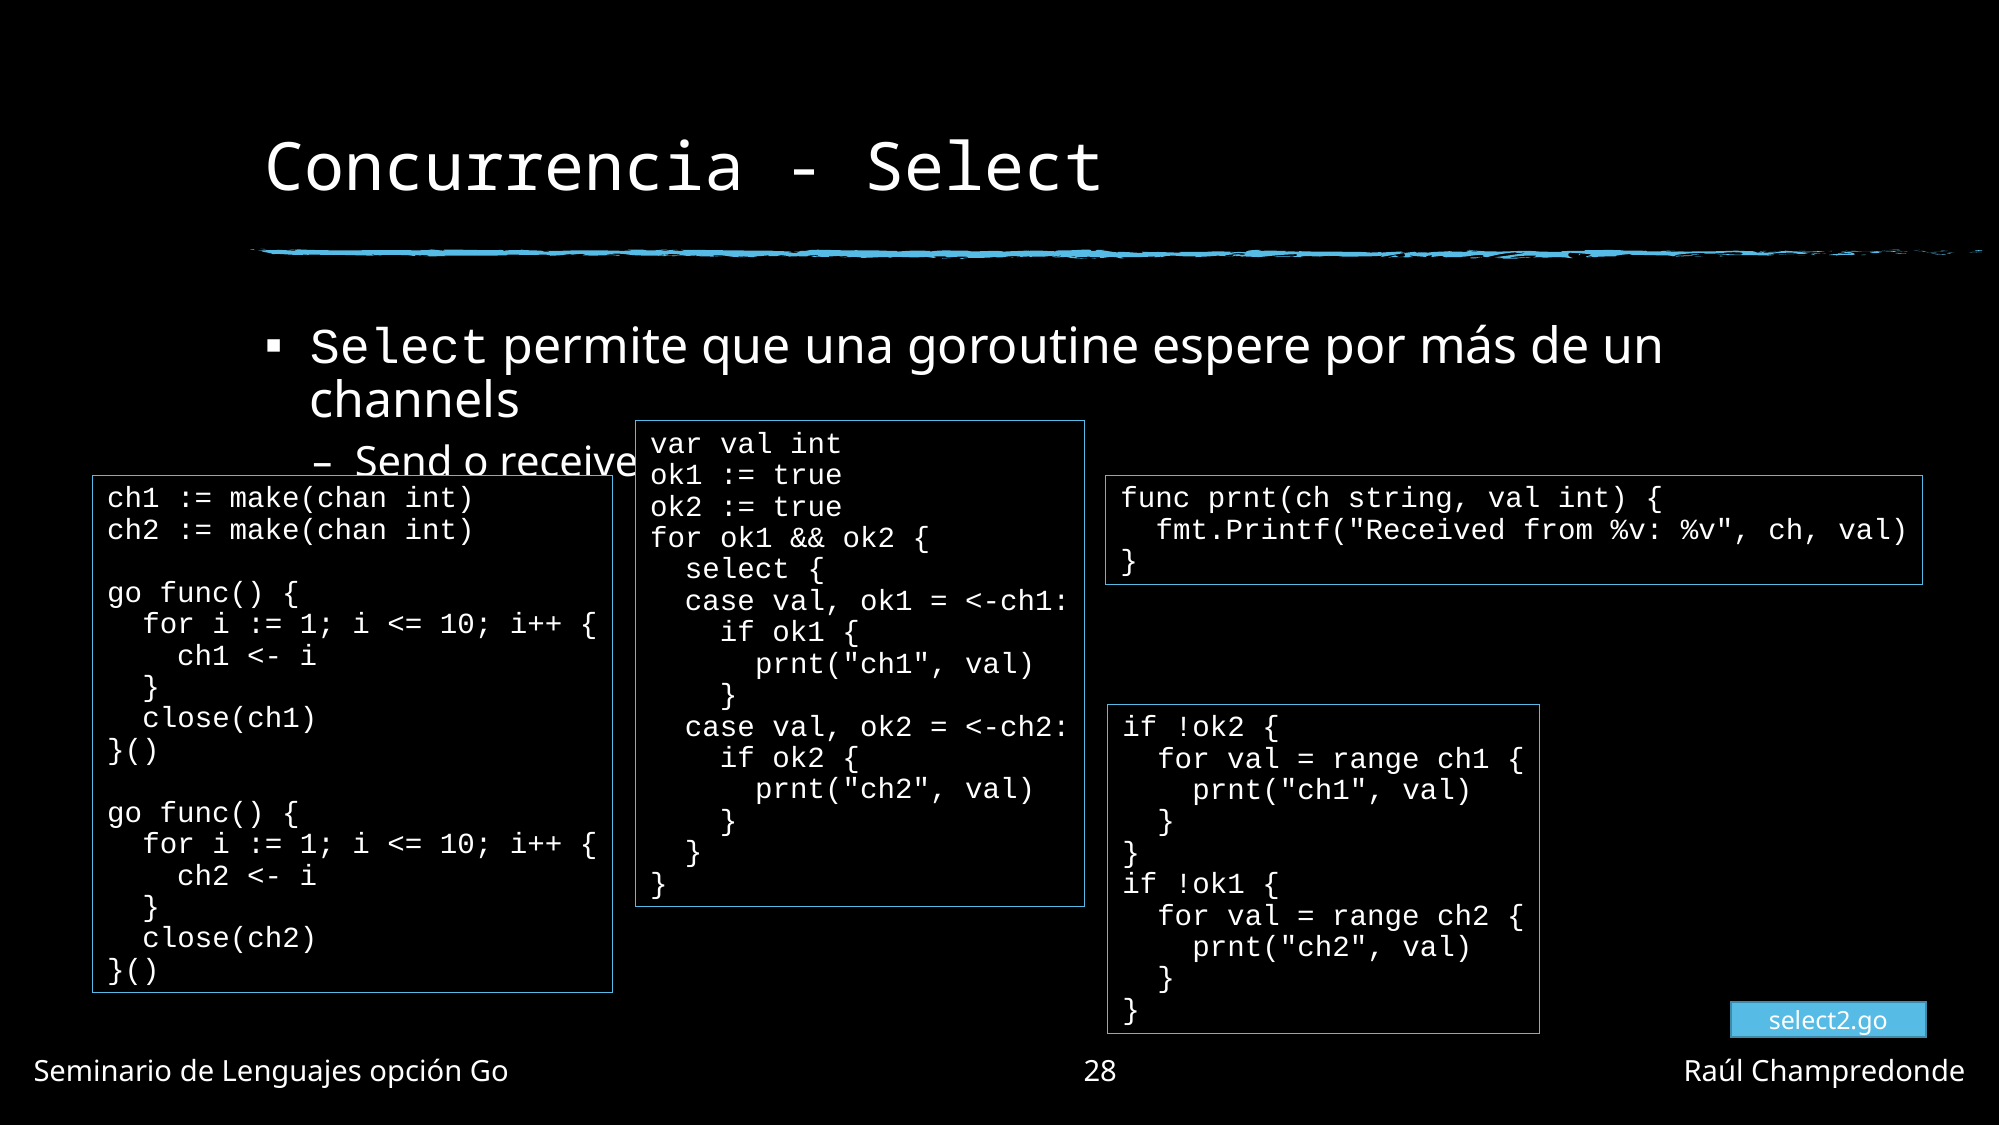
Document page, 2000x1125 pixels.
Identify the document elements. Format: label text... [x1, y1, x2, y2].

footer Seminario de Lenguajes opción Go 28 Raúl Champredonde [0, 1050, 2000, 1096]
text_box func prnt(ch string, val int) { fmt.Printf("Received from %v: %v", ch, val) } [1105, 475, 1923, 585]
text_box var val int ok1 := true ok2 := true for ok1 && ok2 { select { case val, ok1 = <-ch1: if ok1 { prnt("ch1", val) } case val, ok2 = <-ch2: if ok2 { prnt("ch2", val) } } } [635, 420, 1085, 907]
text_box if !ok2 { for val = range ch1 { prnt("ch1", val) } } if !ok1 { for val = range ch2 { prnt("ch2", val) } } [1107, 704, 1540, 1034]
list Select permite que una goroutine espere por más de un channels Send o receive [249, 312, 1750, 1013]
text_box select2.go [1730, 1001, 1927, 1038]
title Concurrencia - Select [249, 45, 1750, 213]
text_box ch1 := make(chan int) ch2 := make(chan int) go func() { for i := 1; i <= 10; i++ { ch1 <- i } close(ch1) }() go func() { for i := 1; i <= 10; i++ { ch2 <- i } close(ch2) }() [92, 475, 613, 993]
